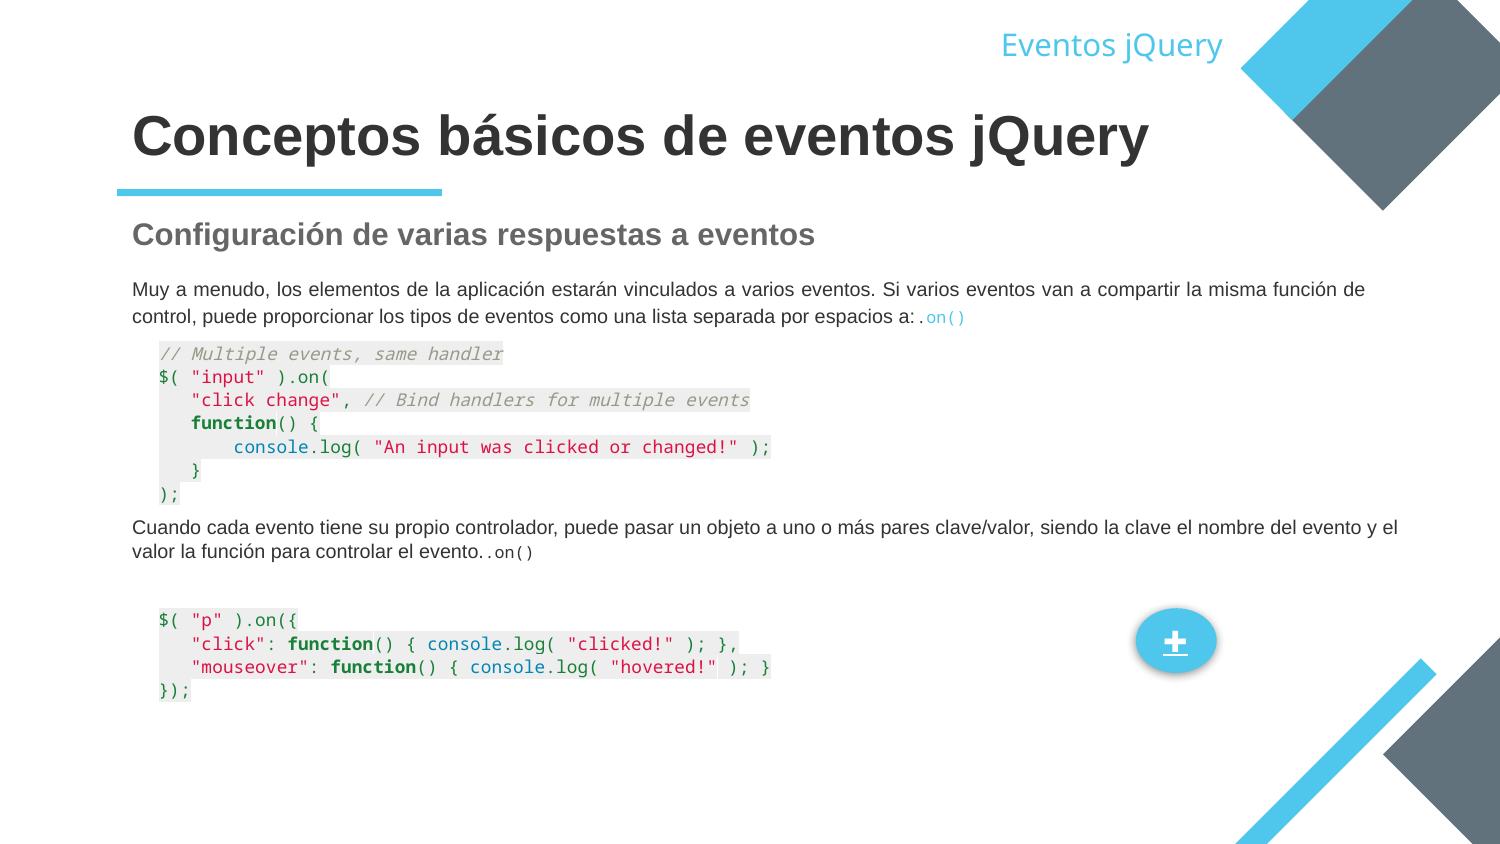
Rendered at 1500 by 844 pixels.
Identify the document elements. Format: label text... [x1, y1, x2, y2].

text_box Eventos jQuery [865, 10, 1239, 79]
text_box Cuando cada evento tiene su propio controlador, puede pasar un objeto a uno o más pares clave/valor, siendo la clave el nombre del evento y el valor la función para controlar el evento..on() [116, 499, 1431, 578]
title Conceptos básicos de eventos jQuery [116, 88, 1383, 177]
text_box // Multiple events, same handler $( "input" ).on( "click change", // Bind handlers for multiple events function() { console.log( "An input was clicked or changed!" ); } ); [130, 325, 1176, 499]
text_box ✚ [1136, 608, 1216, 673]
text_box $( "p" ).on({ "click": function() { console.log( "clicked!" ); }, "mouseover": function() { console.log( "hovered!" ); } }); [130, 570, 813, 716]
subtitle Configuración de varias respuestas a eventos Muy a menudo, los elementos de la aplicación estarán vinculados a varios eventos. Si varios eventos van a compartir la misma función de control, puede proporcionar los tipos de eventos como una lista separada por espacios a:.on() [116, 199, 1383, 325]
